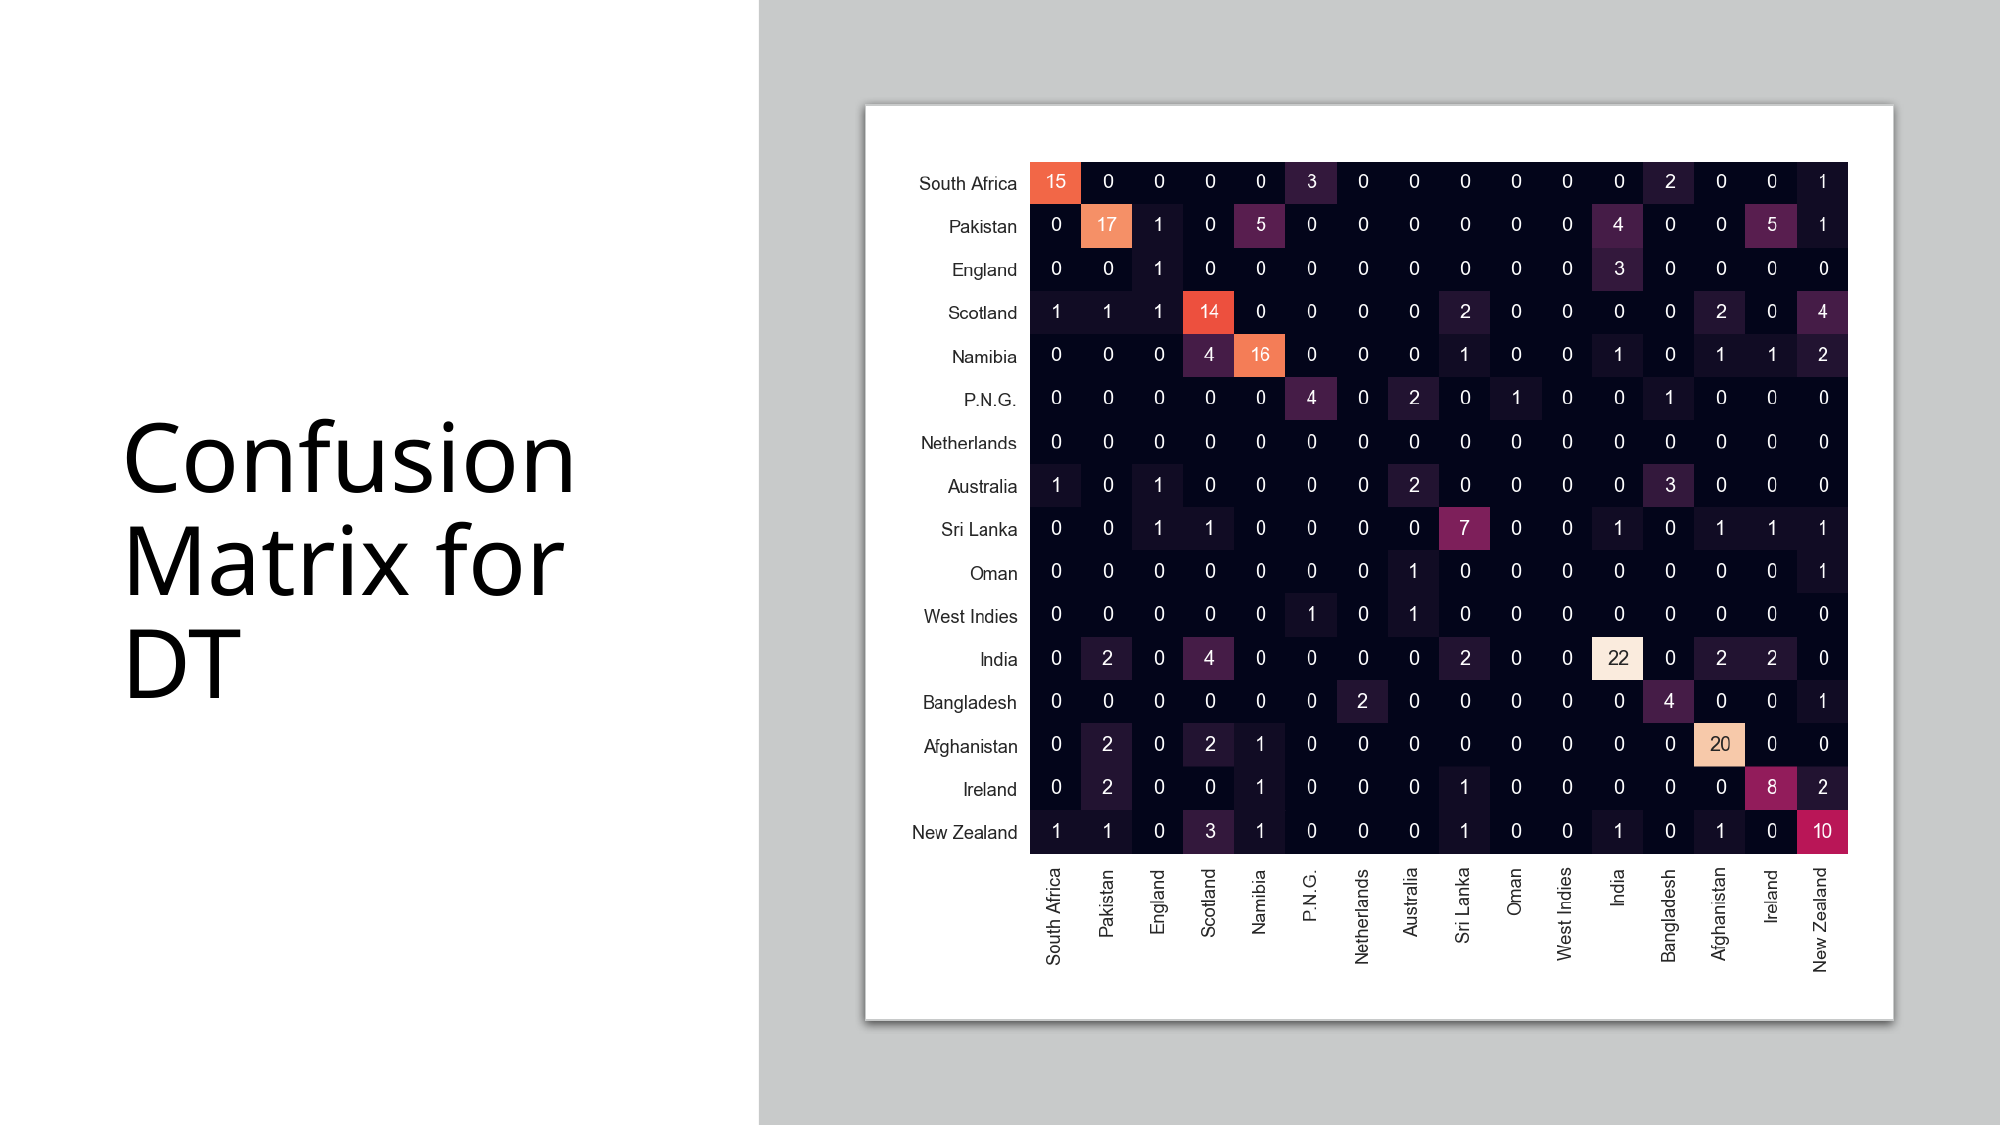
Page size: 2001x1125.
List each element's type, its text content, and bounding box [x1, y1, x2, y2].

text_box [758, 0, 2000, 1125]
text_box [864, 104, 1894, 1021]
title Confusion Matrix for DT [105, 104, 680, 728]
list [892, 131, 1867, 993]
